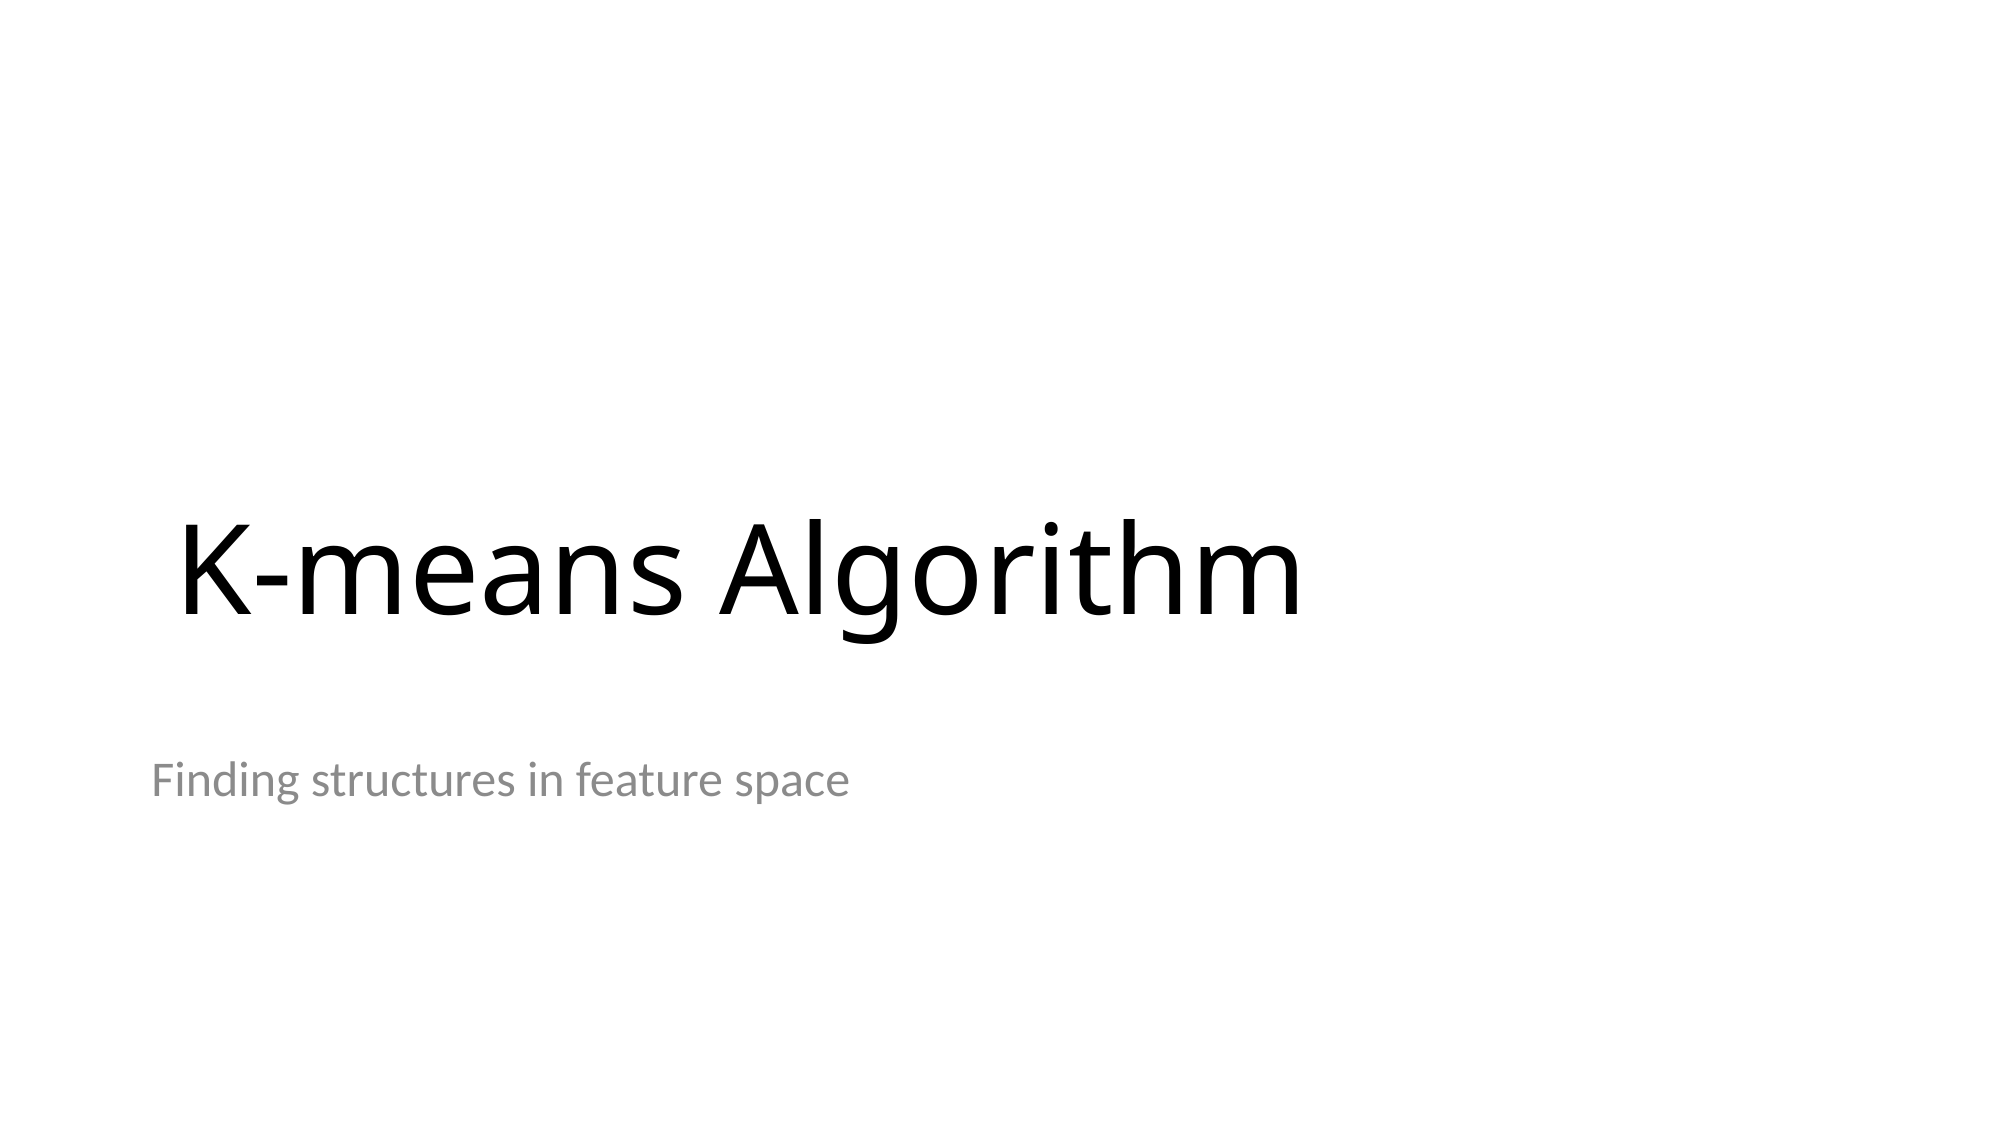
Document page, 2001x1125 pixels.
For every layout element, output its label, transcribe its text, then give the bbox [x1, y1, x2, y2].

title K-means Algorithm [159, 185, 1885, 653]
list Finding structures in feature space [136, 752, 1862, 999]
